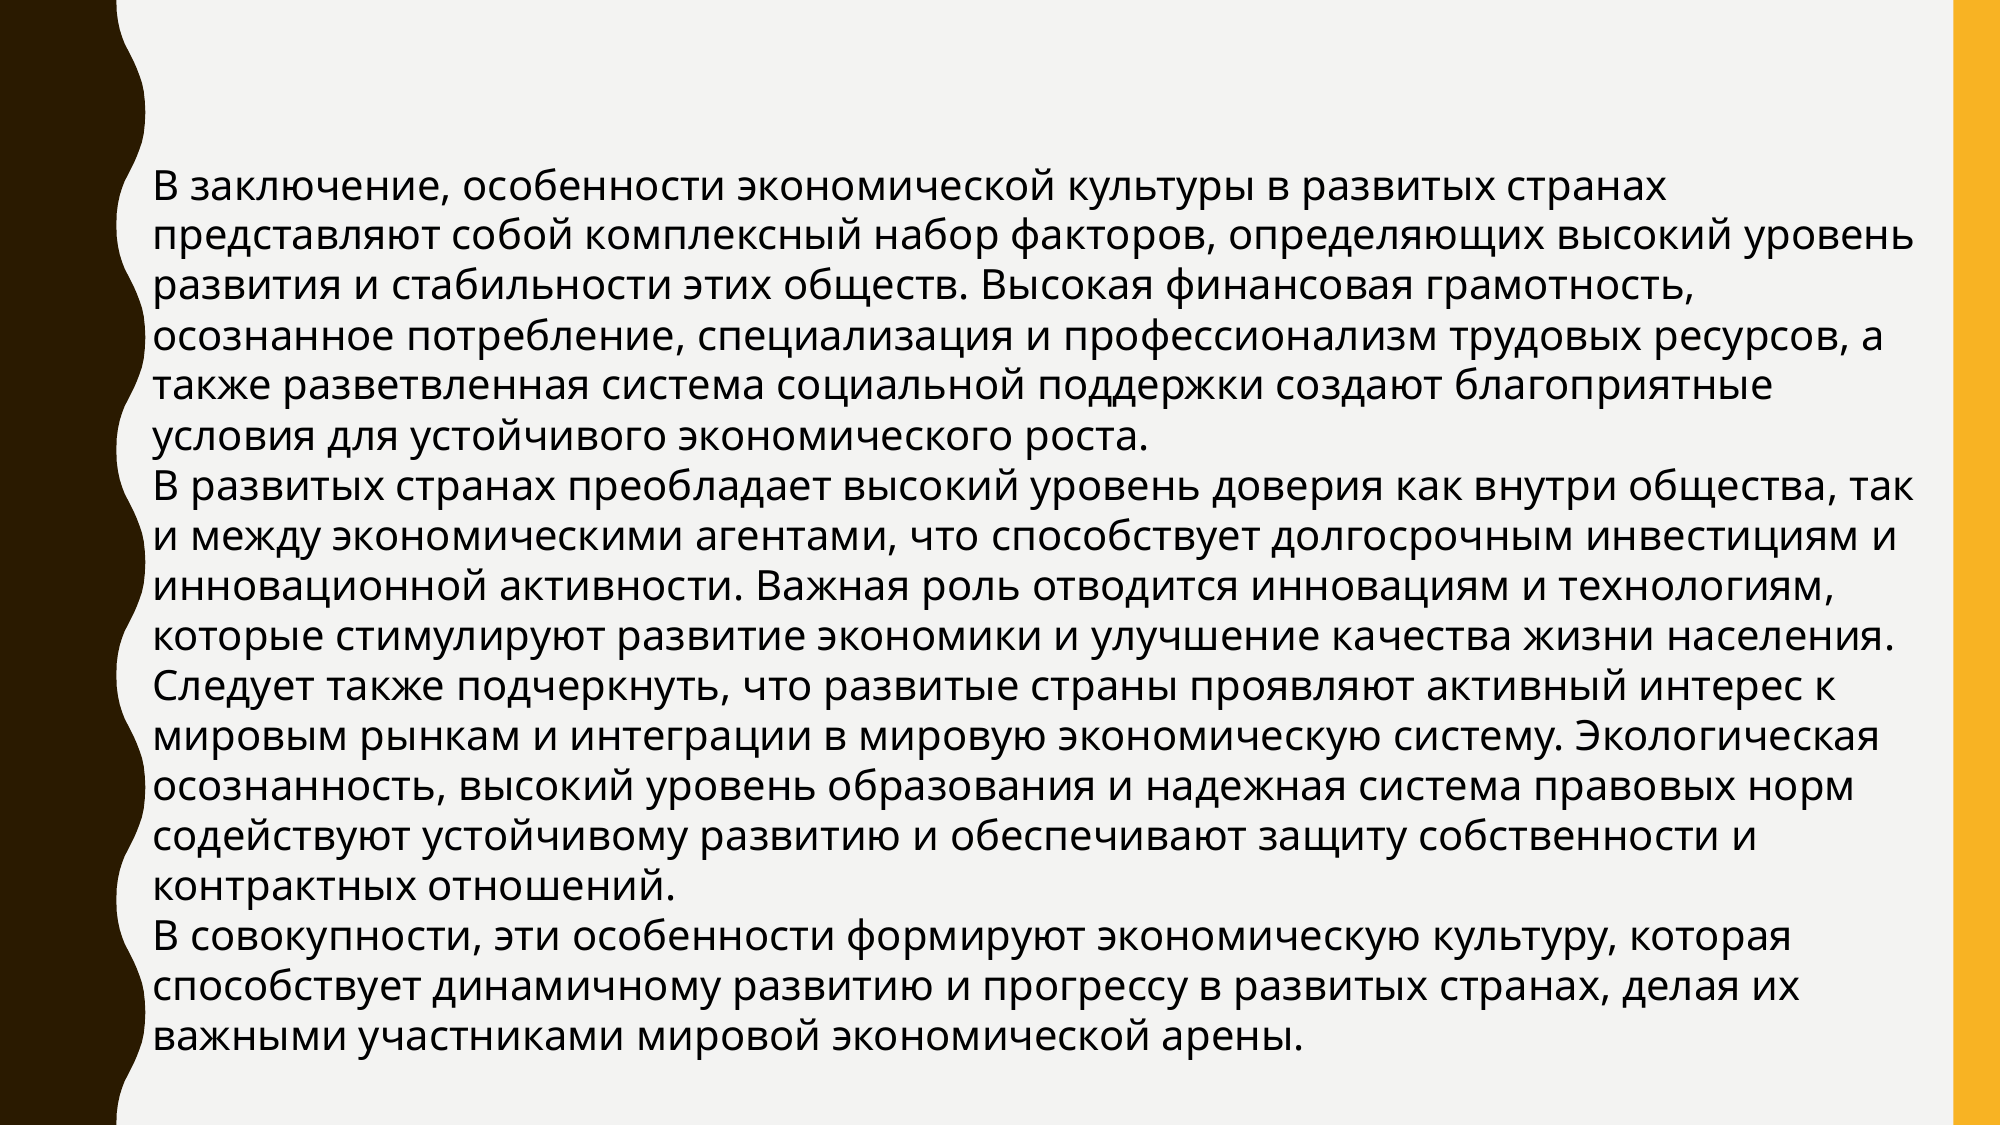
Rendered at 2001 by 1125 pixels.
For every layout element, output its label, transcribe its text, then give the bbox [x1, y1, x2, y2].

text_box В заключение, особенности экономической культуры в развитых странах представляют собой комплексный набор факторов, определяющих высокий уровень развития и стабильности этих обществ. Высокая финансовая грамотность, осознанное потребление, специализация и профессионализм трудовых ресурсов, а также разветвленная система социальной поддержки создают благоприятные условия для устойчивого экономического роста. В развитых странах преобладает высокий уровень доверия как внутри общества, так и между экономическими агентами, что способствует долгосрочным инвестициям и инновационной активности. Важная роль отводится инновациям и технологиям, которые стимулируют развитие экономики и улучшение качества жизни населения. Следует также подчеркнуть, что развитые страны проявляют активный интерес к мировым рынкам и интеграции в мировую экономическую систему. Экологическая осознанность, высокий уровень образования и надежная система правовых норм содействуют устойчивому развитию и обеспечивают защиту собственности и контрактных отношений. В совокупности, эти особенности формируют экономическую культуру, которая способствует динамичному развитию и прогрессу в развитых странах, делая их важными участниками мировой экономической арены. [137, 150, 1961, 1067]
